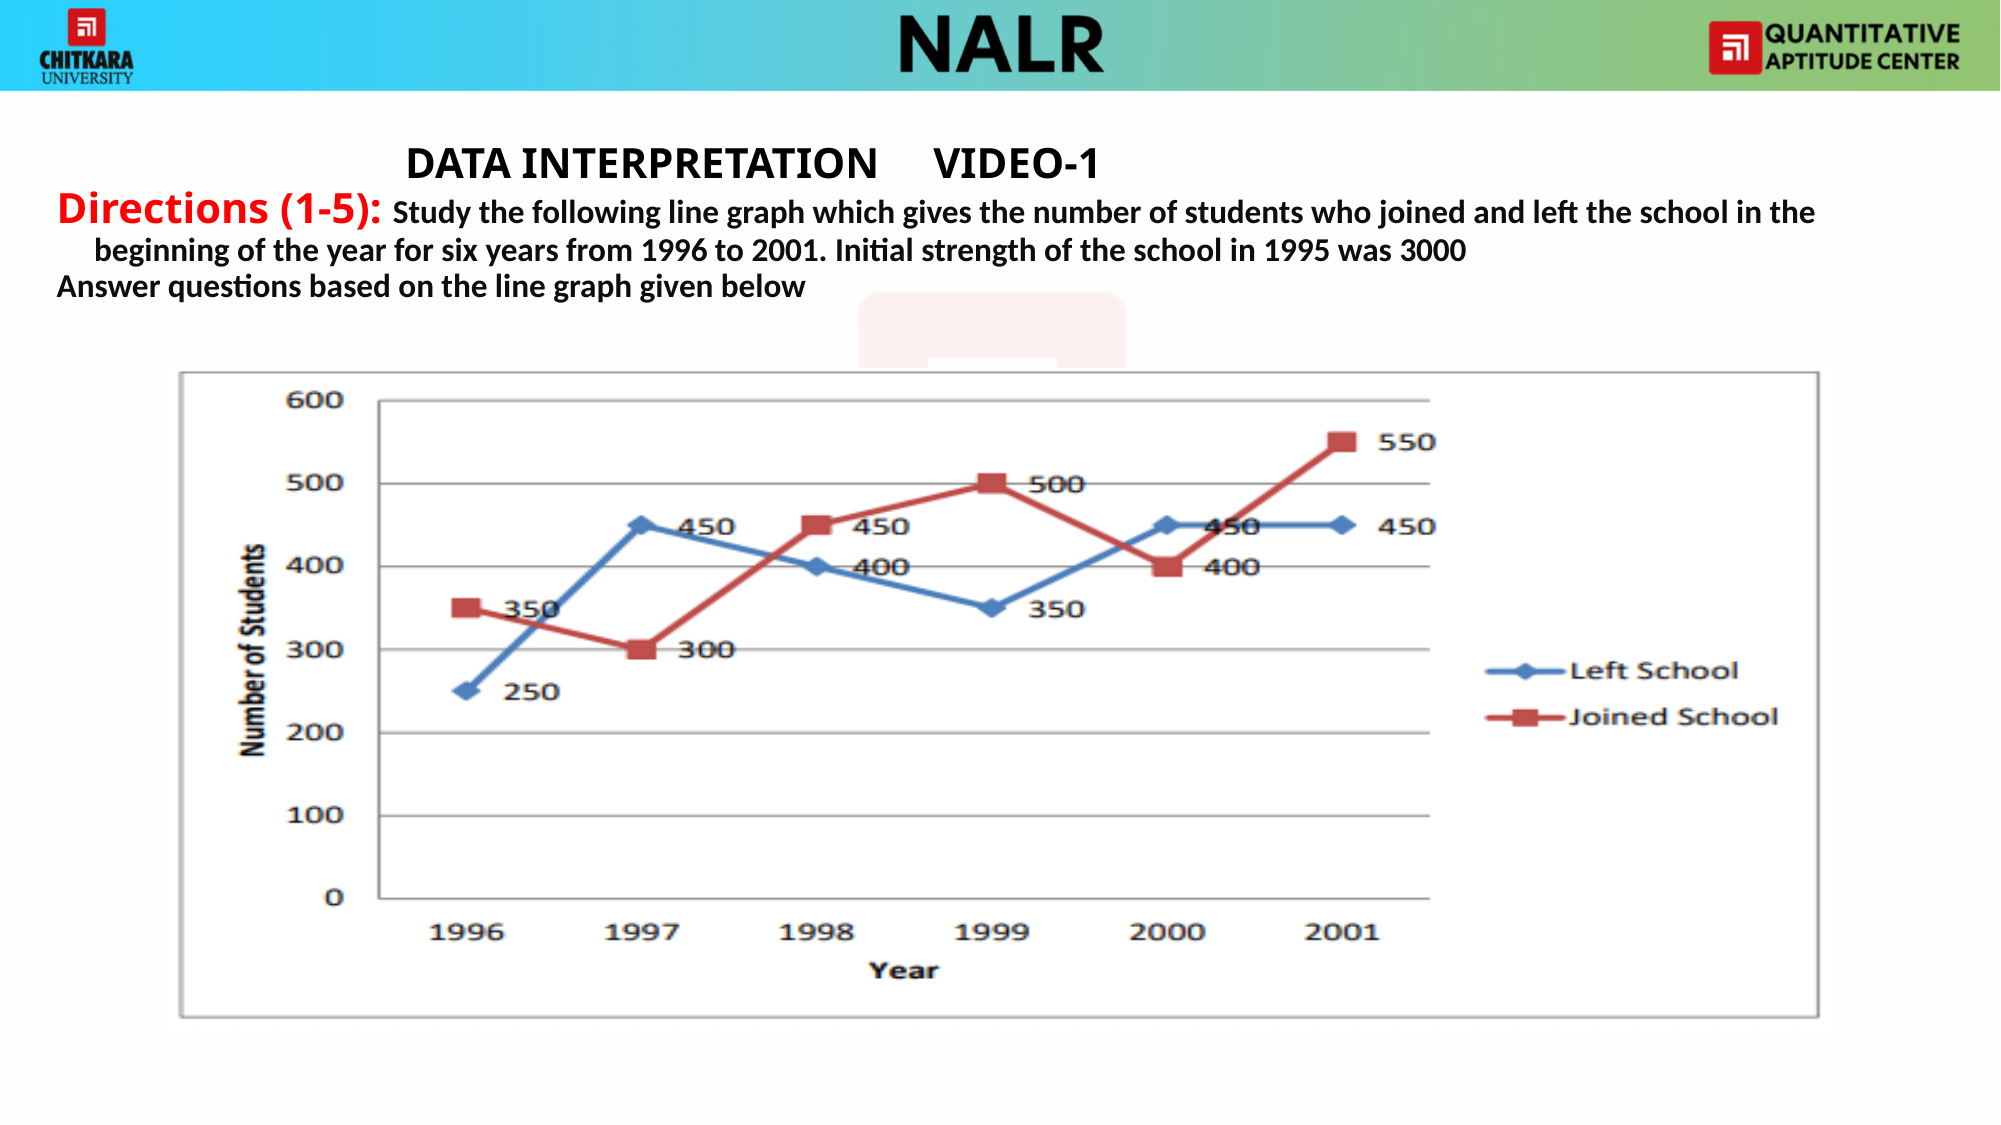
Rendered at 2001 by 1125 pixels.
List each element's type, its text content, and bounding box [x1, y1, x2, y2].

list DATA INTERPRETATION VIDEO-1 Directions (1-5): Study the following line graph which gives the number of students who joined and left the school in the beginning of the year for six years from 1996 to 2001. Initial strength of the school in 1995 was 3000 Answer questions based on the line graph given below [41, 134, 1959, 991]
title [41, 31, 1959, 134]
picture [0, 0, 2000, 1125]
